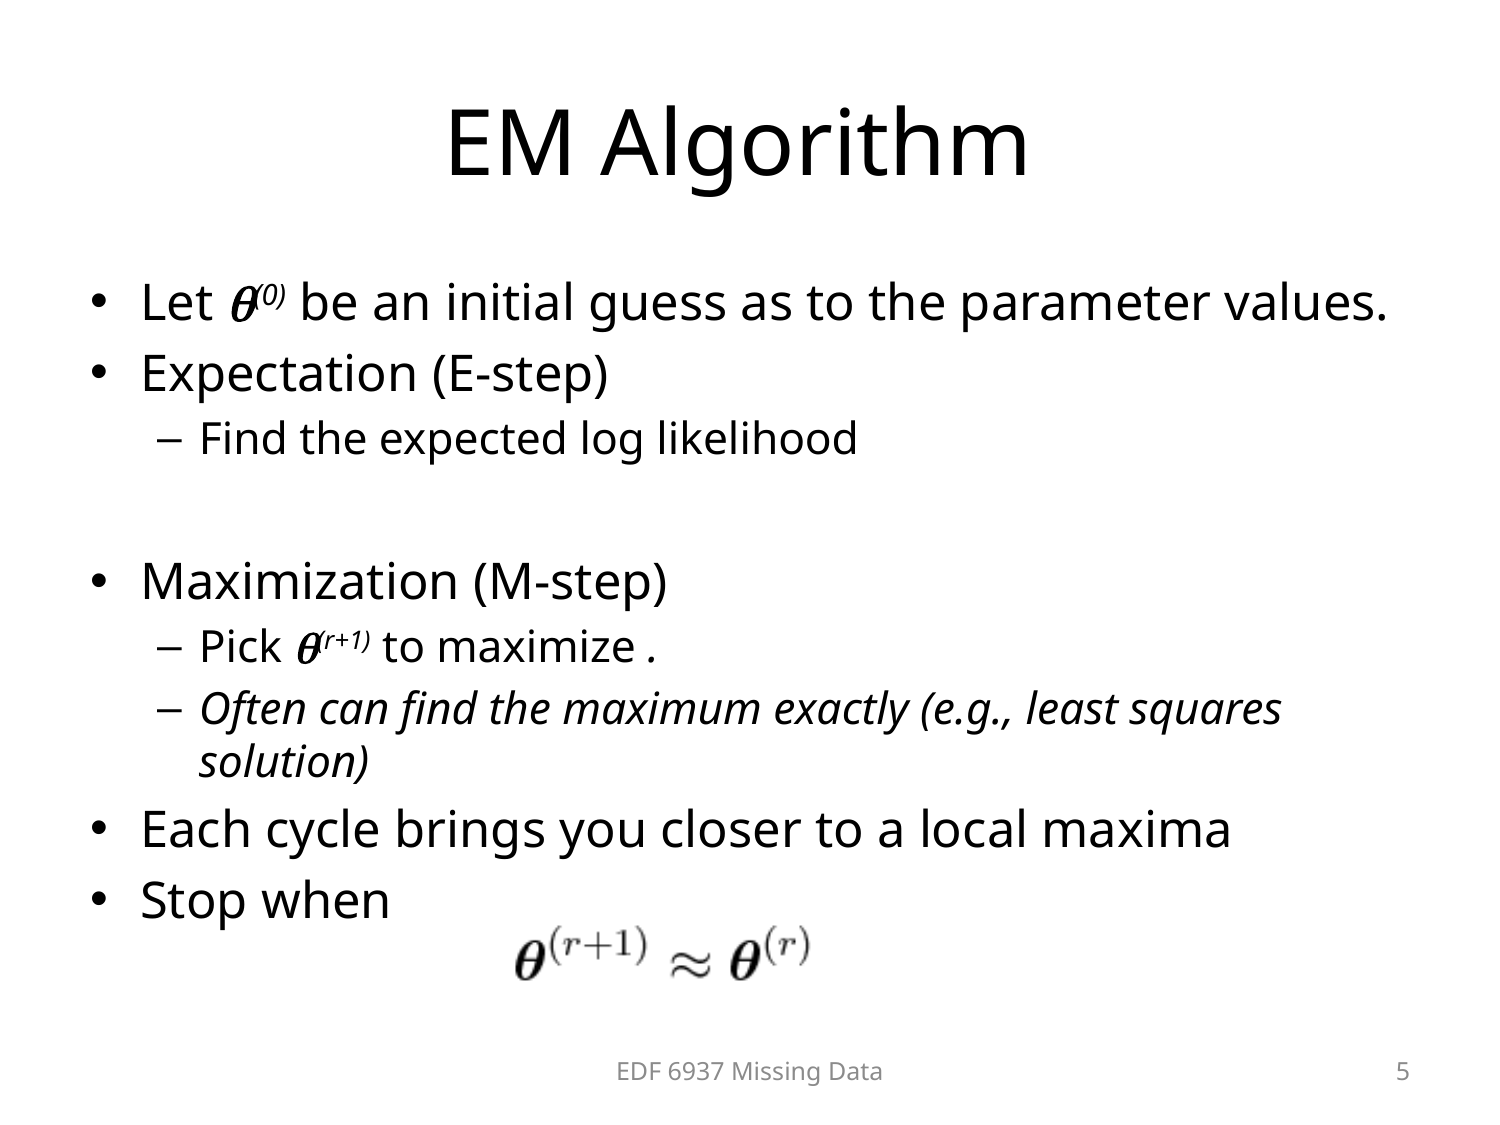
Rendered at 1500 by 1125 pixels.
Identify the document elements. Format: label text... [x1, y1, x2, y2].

slide_number 5 [1074, 1042, 1425, 1103]
picture [512, 922, 819, 986]
footer EDF 6937 Missing Data [512, 1042, 988, 1103]
title EM Algorithm [75, 45, 1425, 233]
